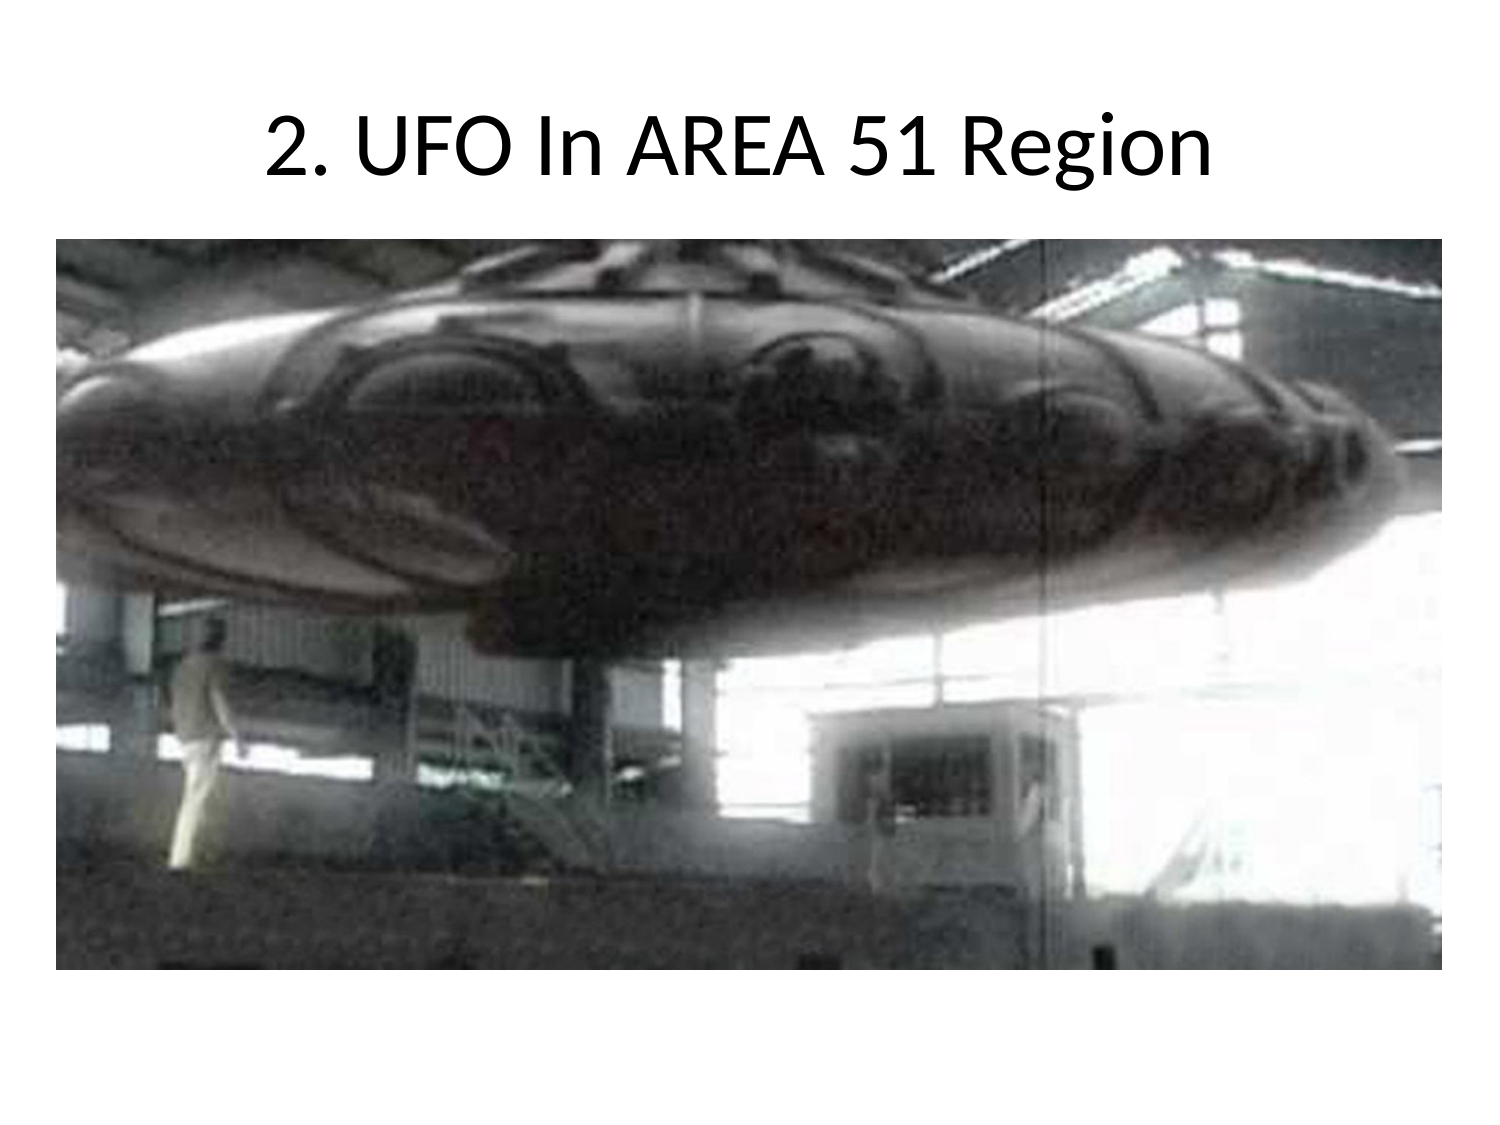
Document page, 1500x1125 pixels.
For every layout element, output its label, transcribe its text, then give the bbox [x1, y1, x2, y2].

picture [55, 239, 1442, 970]
title 2. UFO In AREA 51 Region [75, 45, 1425, 233]
